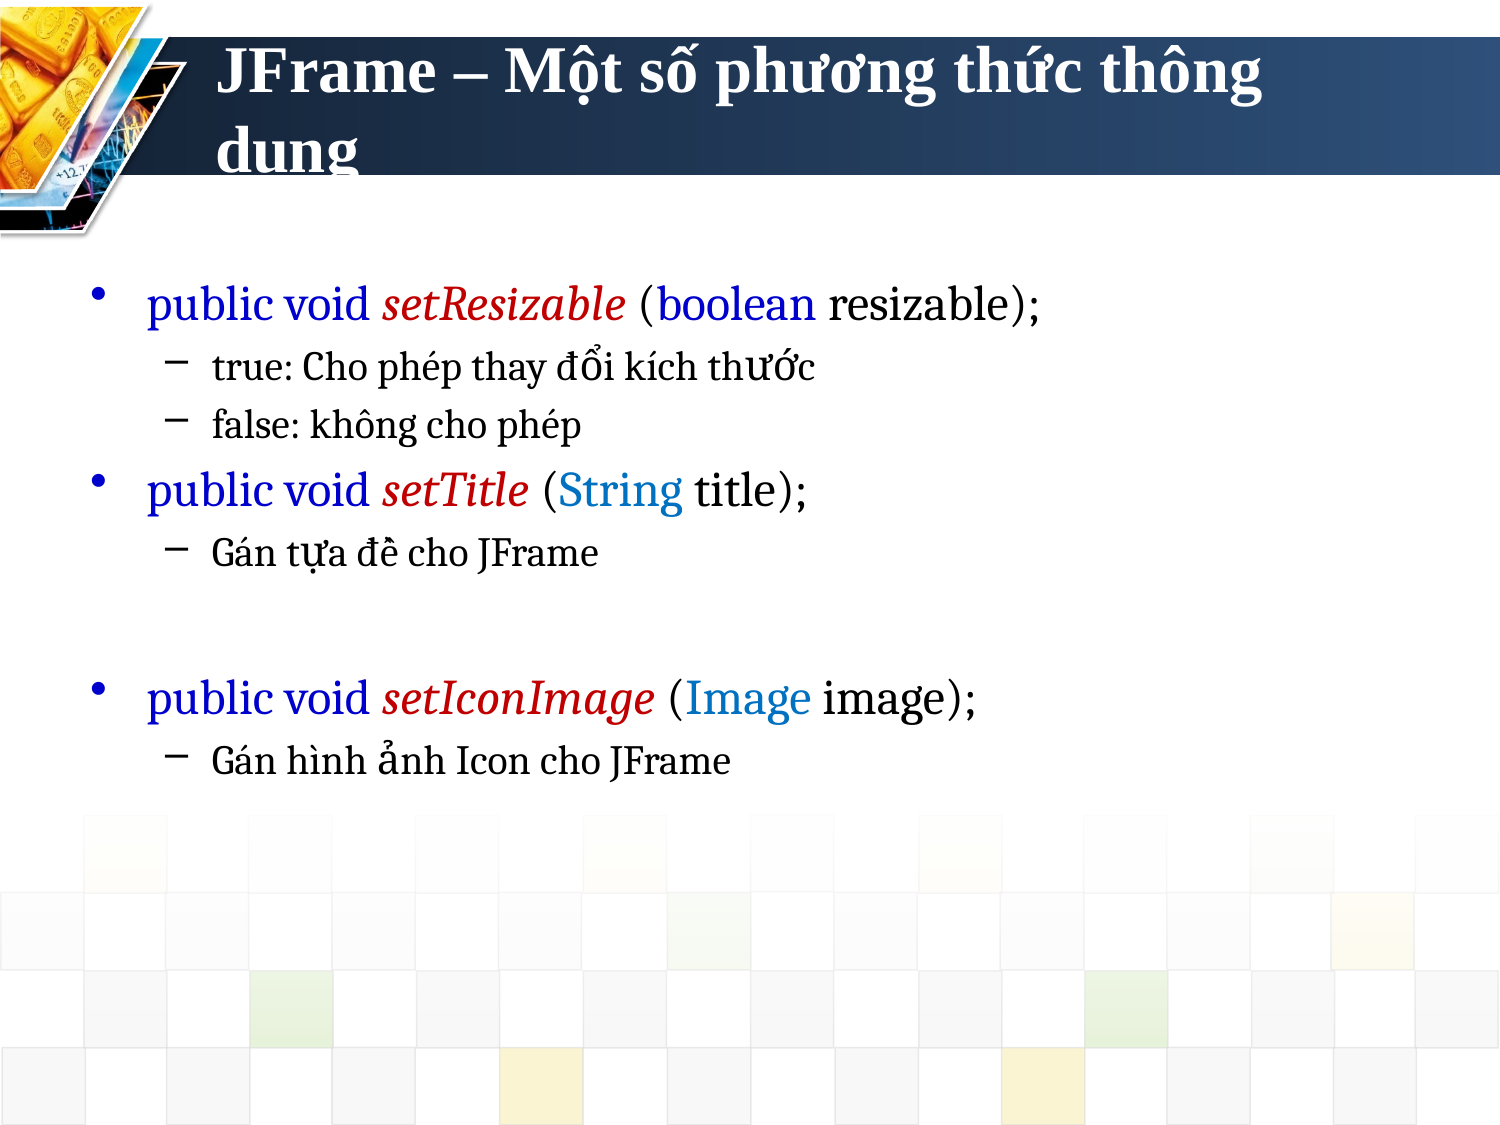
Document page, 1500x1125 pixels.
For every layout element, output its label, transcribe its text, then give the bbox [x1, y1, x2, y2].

picture [0, 0, 190, 243]
list public void setResizable (boolean resizable); true: Cho phép thay đổi kích thước false: không cho phép public void setTitle (String title); Gán tựa đề cho JFrame public void setIconImage (Image image); Gán hình ảnh Icon cho JFrame [75, 262, 1425, 1038]
title JFrame – Một số phương thức thông dụng [200, 37, 1413, 175]
